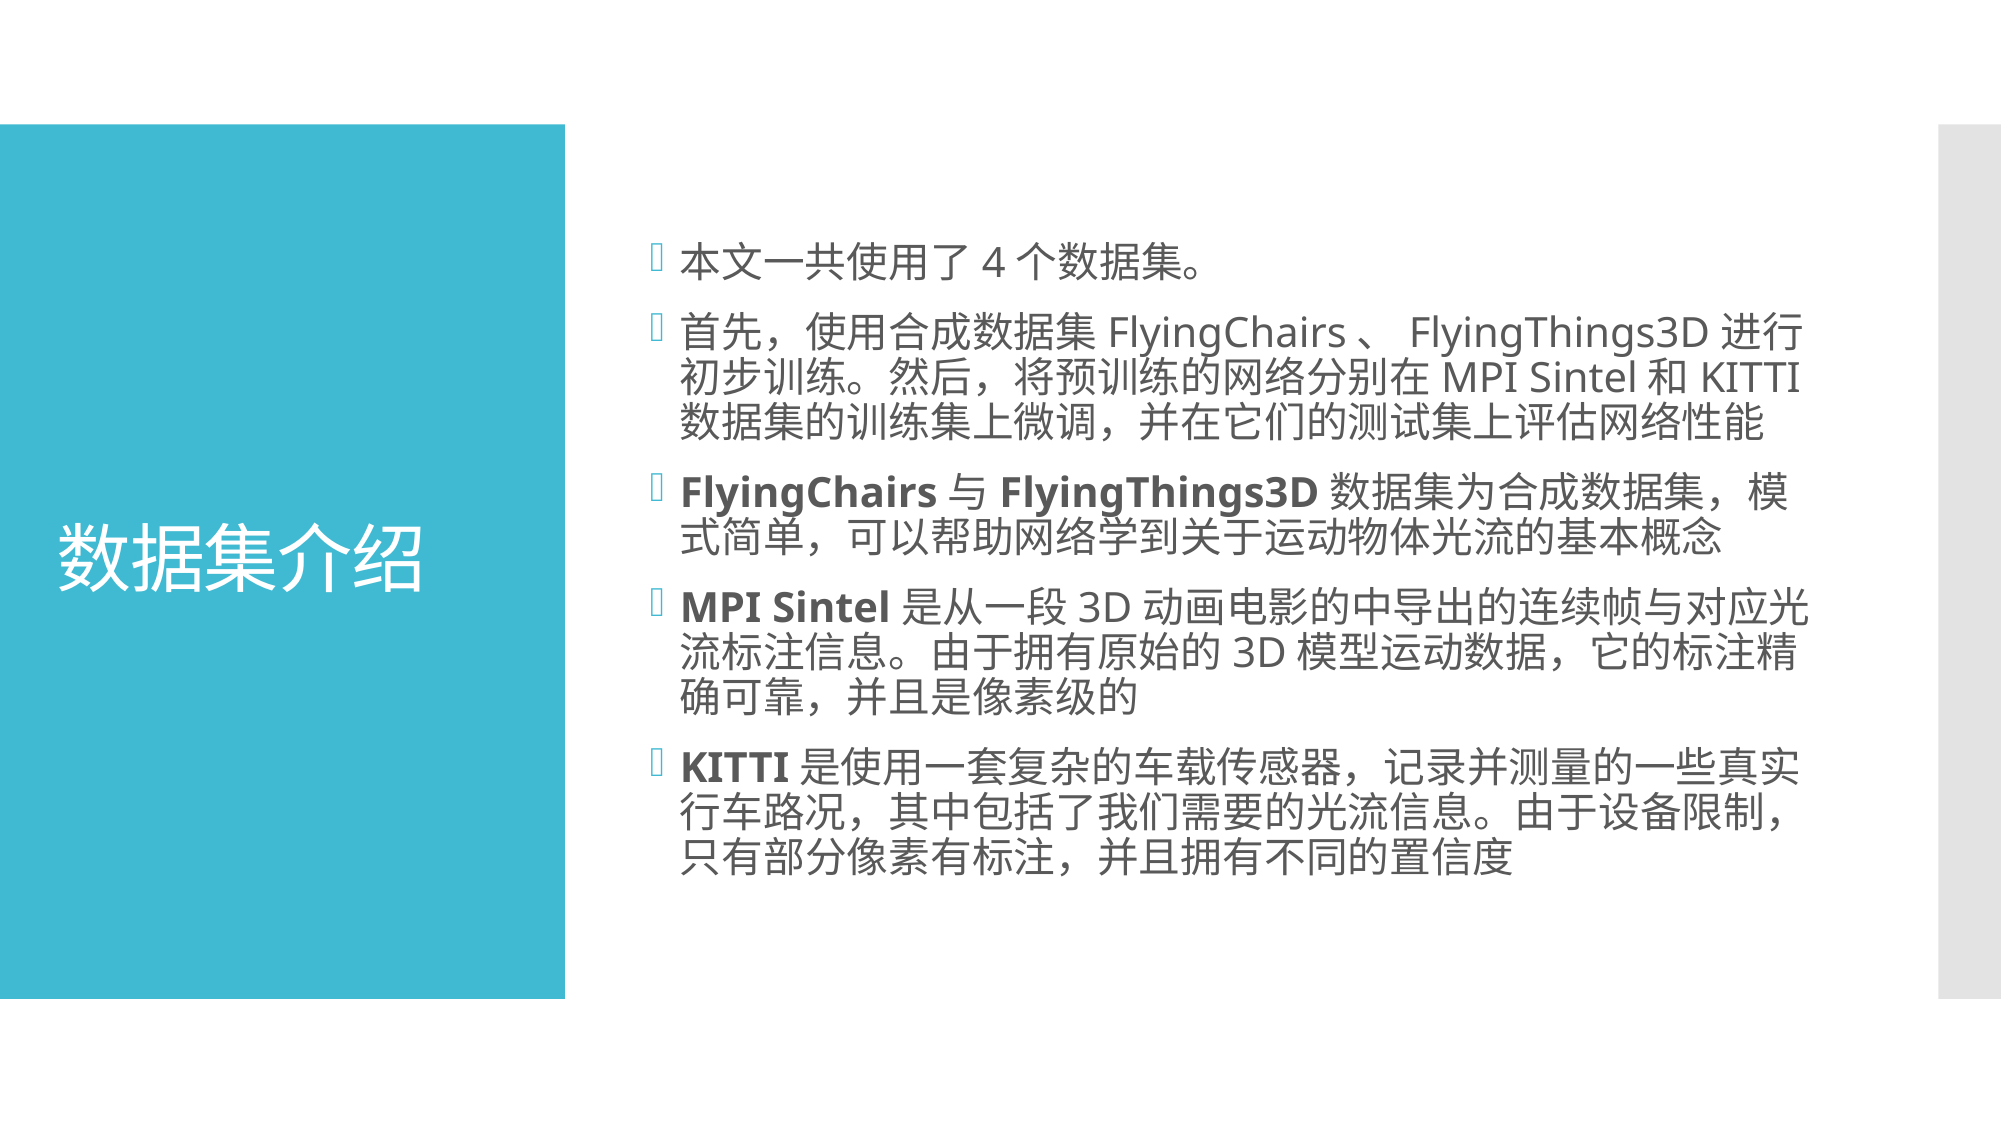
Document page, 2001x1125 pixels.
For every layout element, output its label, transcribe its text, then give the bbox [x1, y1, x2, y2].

list 本文一共使用了4个数据集。 首先，使用合成数据集FlyingChairs、FlyingThings3D进行初步训练。然后，将预训练的网络分别在MPI Sintel和KITTI数据集的训练集上微调，并在它们的测试集上评估网络性能 FlyingChairs与FlyingThings3D数据集为合成数据集，模式简单，可以帮助网络学到关于运动物体光流的基本概念 MPI Sintel是从一段3D动画电影的中导出的连续帧与对应光流标注信息。由于拥有原始的3D模型运动数据，它的标注精确可靠，并且是像素级的 KITTI是使用一套复杂的车载传感器，记录并测量的一些真实行车路况，其中包括了我们需要的光流信息。由于设备限制，只有部分像素有标注，并且拥有不同的置信度 [634, 141, 1835, 982]
title 数据集介绍 [41, 184, 525, 940]
